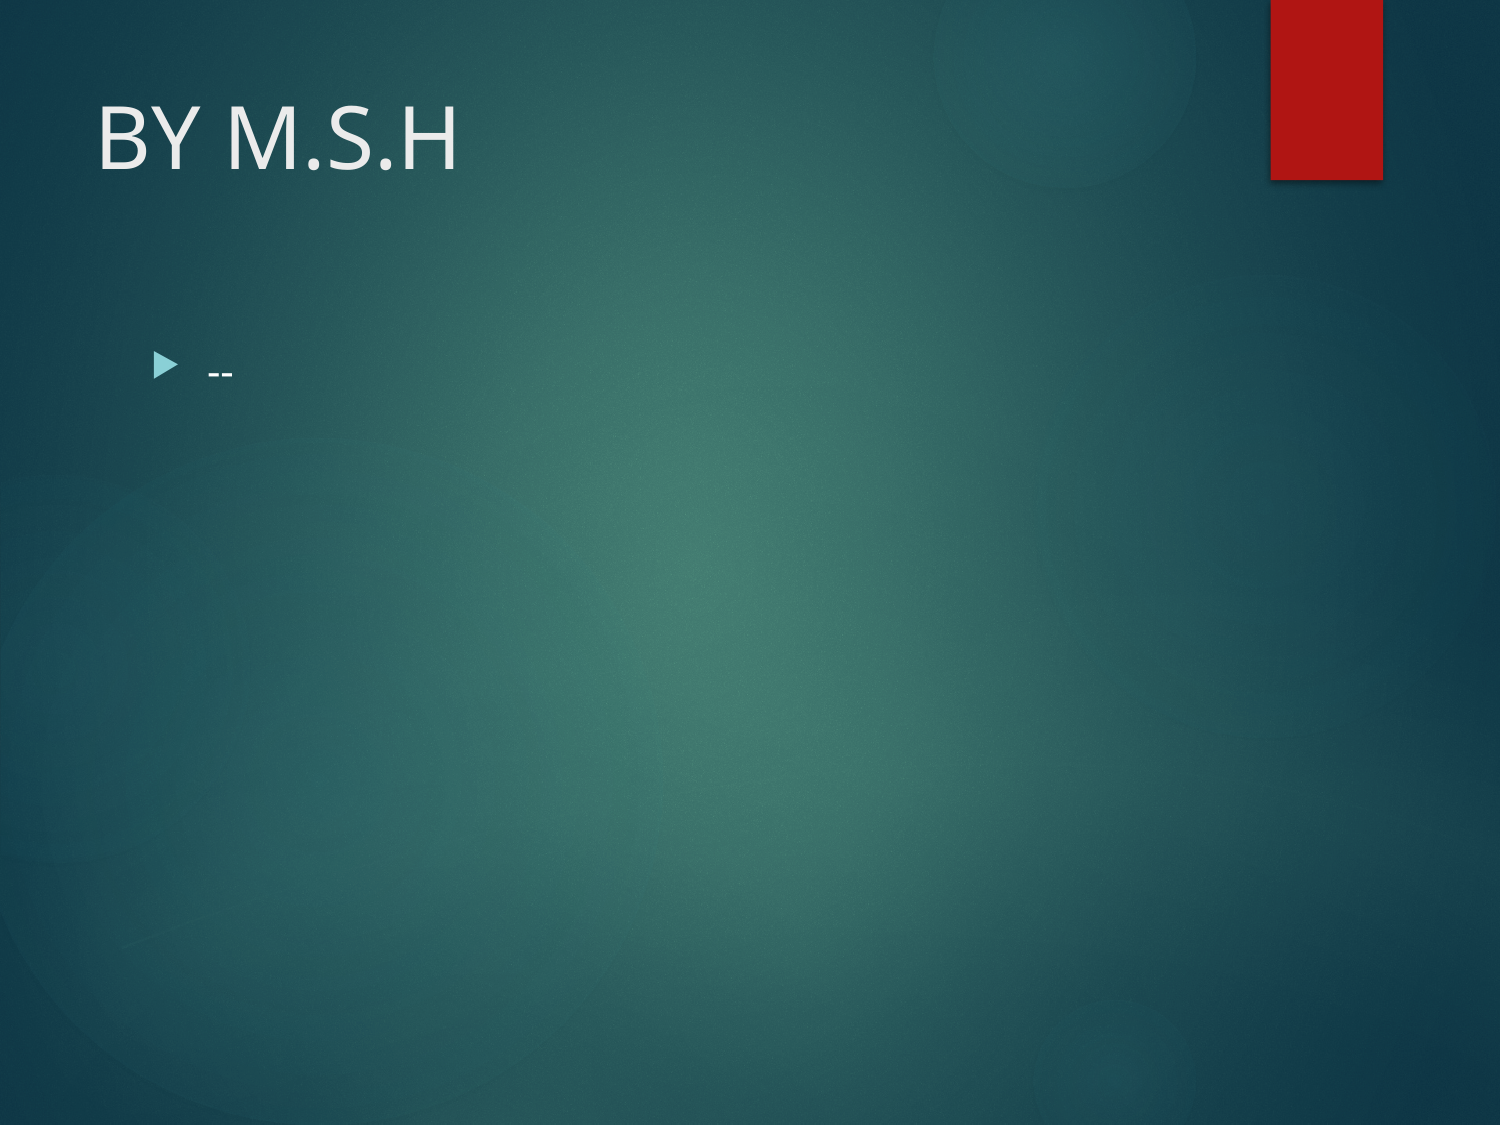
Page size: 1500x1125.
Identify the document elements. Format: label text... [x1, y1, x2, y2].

list -- [135, 336, 1237, 1025]
title BY M.S.H [79, 74, 1237, 304]
